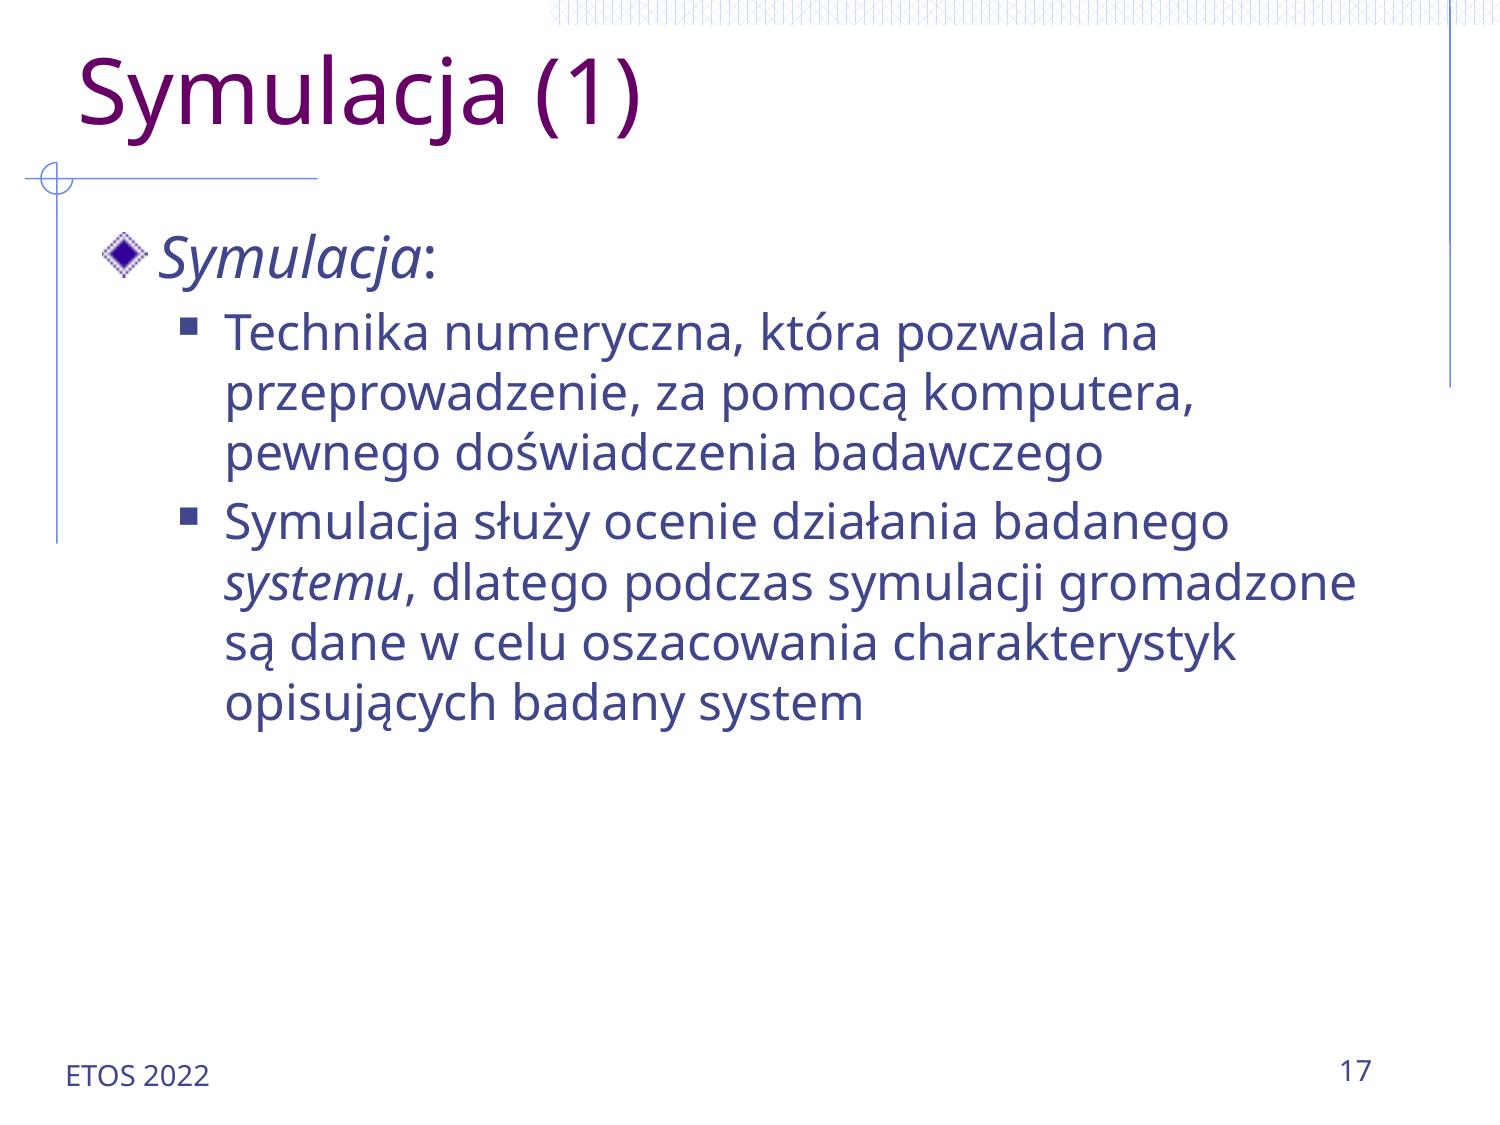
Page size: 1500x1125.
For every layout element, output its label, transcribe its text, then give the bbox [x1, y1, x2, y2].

title Symulacja (1) [62, 37, 1425, 150]
slide_number 17 [1074, 1025, 1388, 1100]
list Symulacja: Technika numeryczna, która pozwala na przeprowadzenie, za pomocą komputera, pewnego doświadczenia badawczego Symulacja służy ocenie działania badanego systemu, dlatego podczas symulacji gromadzone są dane w celu oszacowania charakterystyk opisujących badany system [87, 212, 1413, 988]
slide_number ETOS 2022 [50, 1025, 363, 1100]
picture [102, 232, 148, 278]
